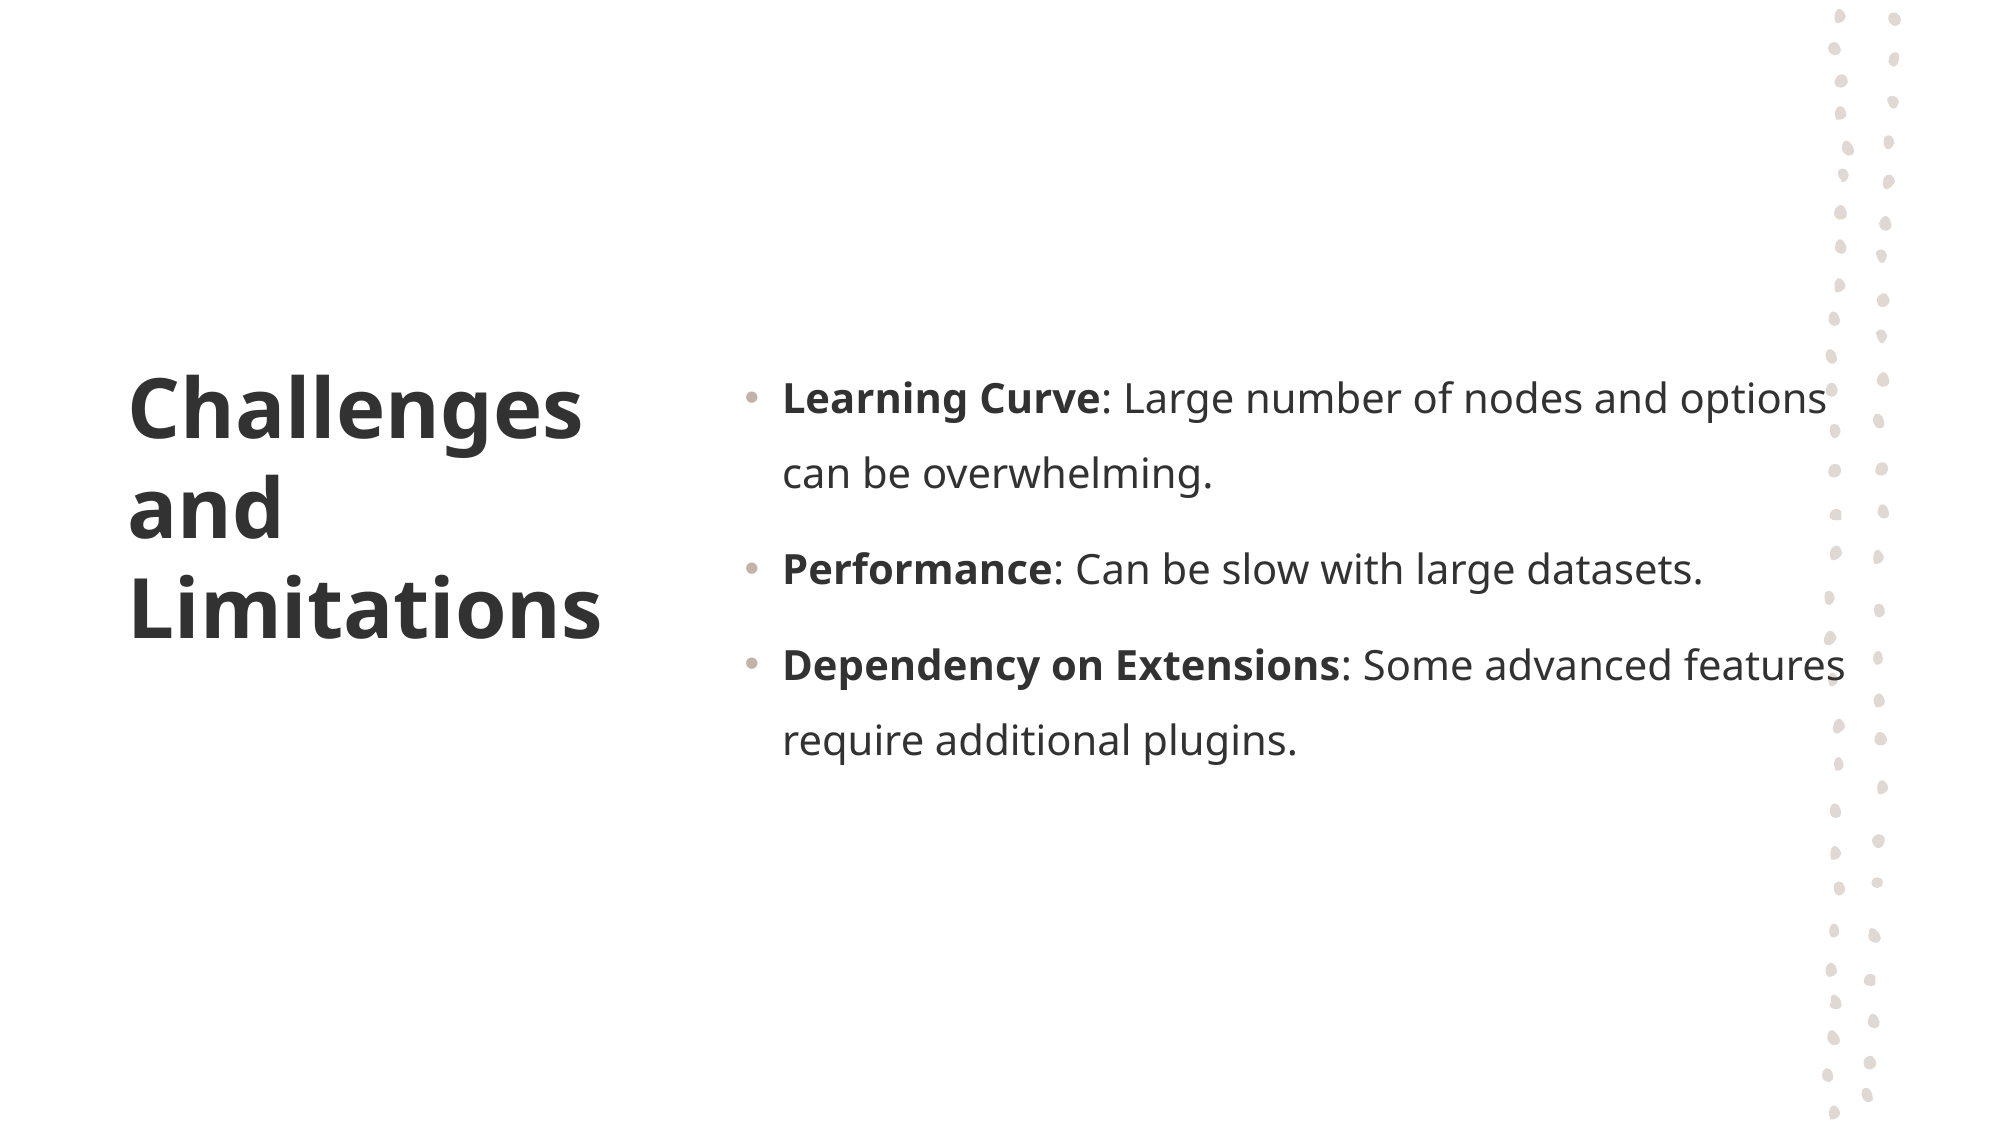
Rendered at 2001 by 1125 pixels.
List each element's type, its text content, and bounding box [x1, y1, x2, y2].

list Learning Curve: Large number of nodes and options can be overwhelming. Performance: Can be slow with large datasets. Dependency on Extensions: Some advanced features require additional plugins. [729, 97, 1863, 1014]
title Challenges and Limitations [112, 97, 638, 1014]
